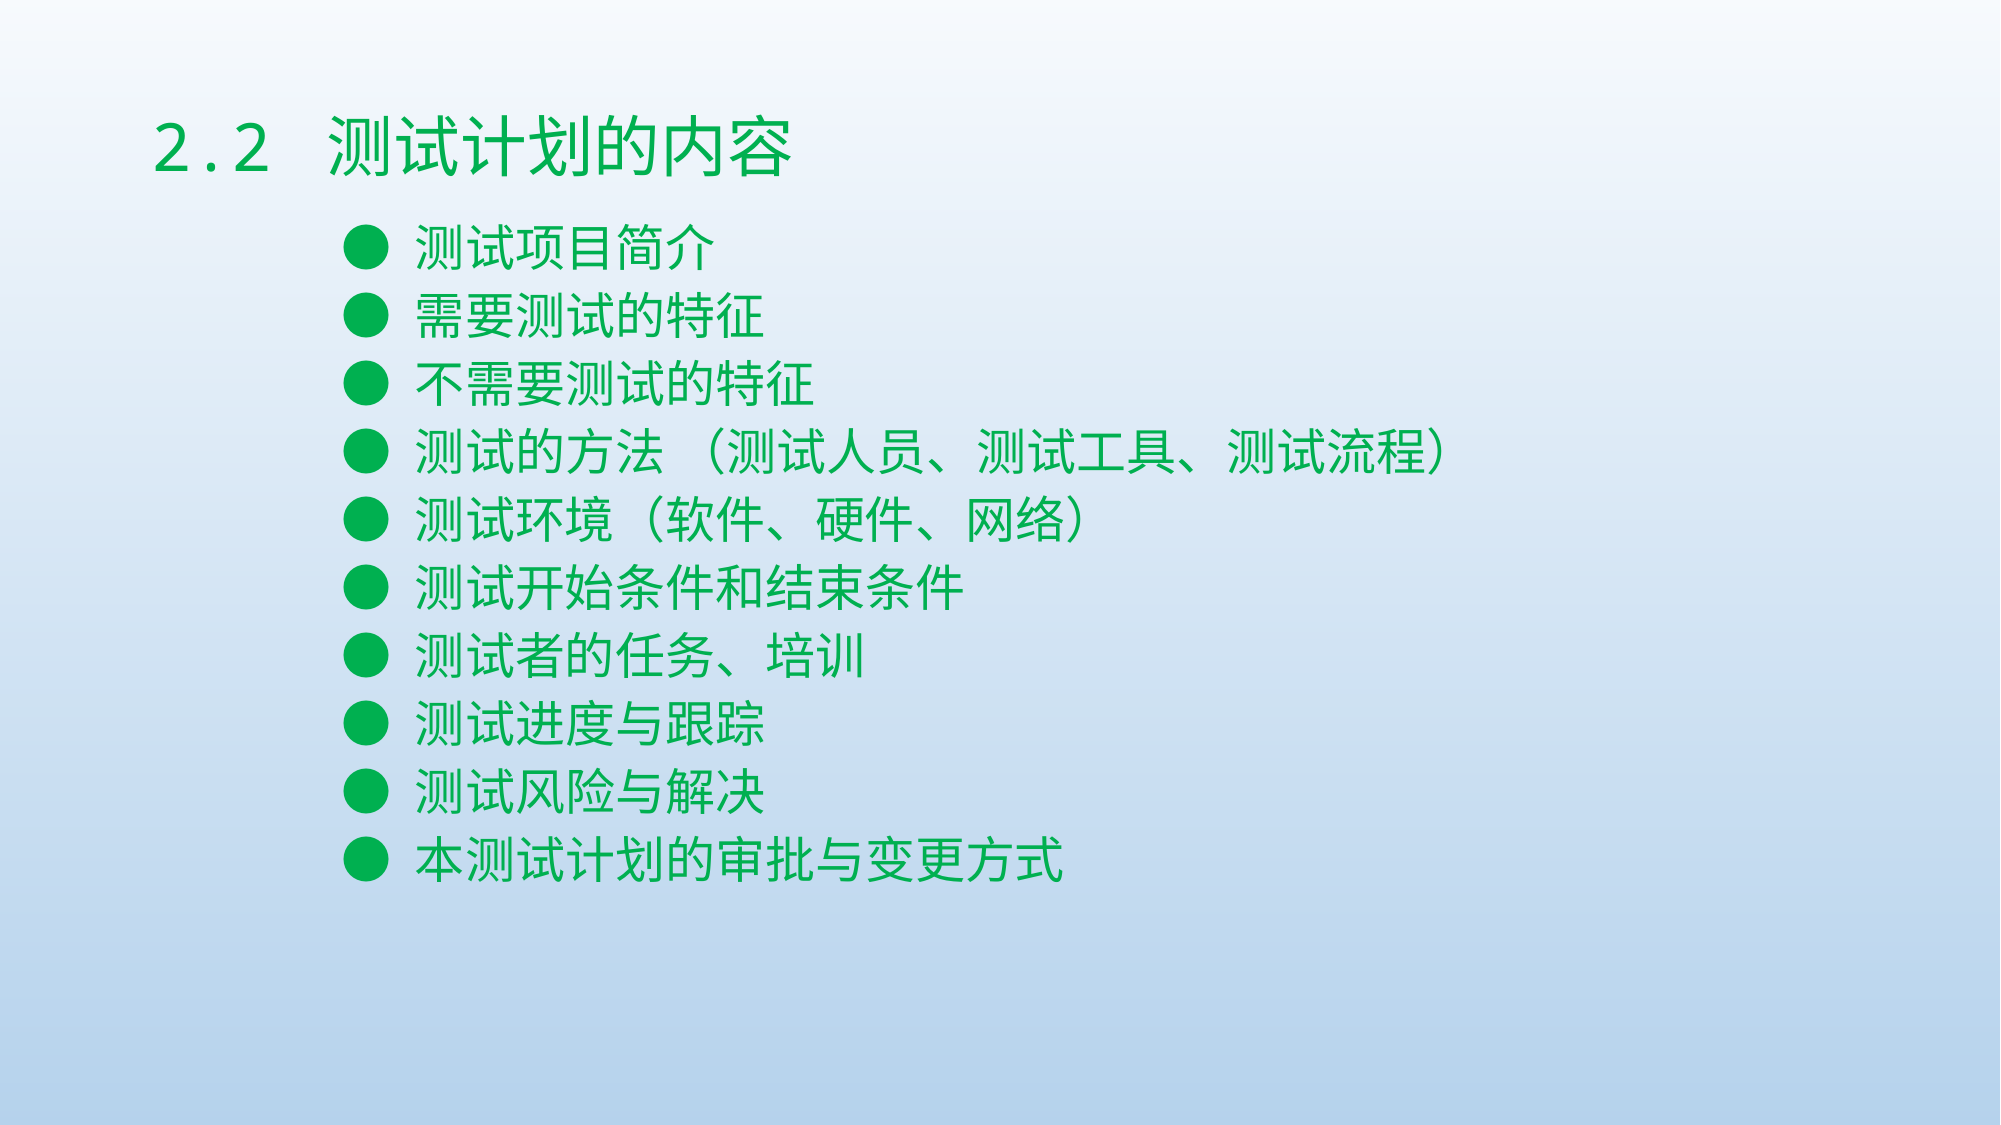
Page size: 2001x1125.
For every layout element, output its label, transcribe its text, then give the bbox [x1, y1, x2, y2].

list ● 测试项目简介 ● 需要测试的特征 ● 不需要测试的特征 ● 测试的方法 （测试人员、测试工具、测试流程） ● 测试环境（软件、硬件、网络） ● 测试开始条件和结束条件 ● 测试者的任务、培训 ● 测试进度与跟踪 ● 测试风险与解决 ● 本测试计划的审批与变更方式 [327, 220, 1517, 995]
title 2.2 测试计划的内容 [136, 106, 1487, 199]
